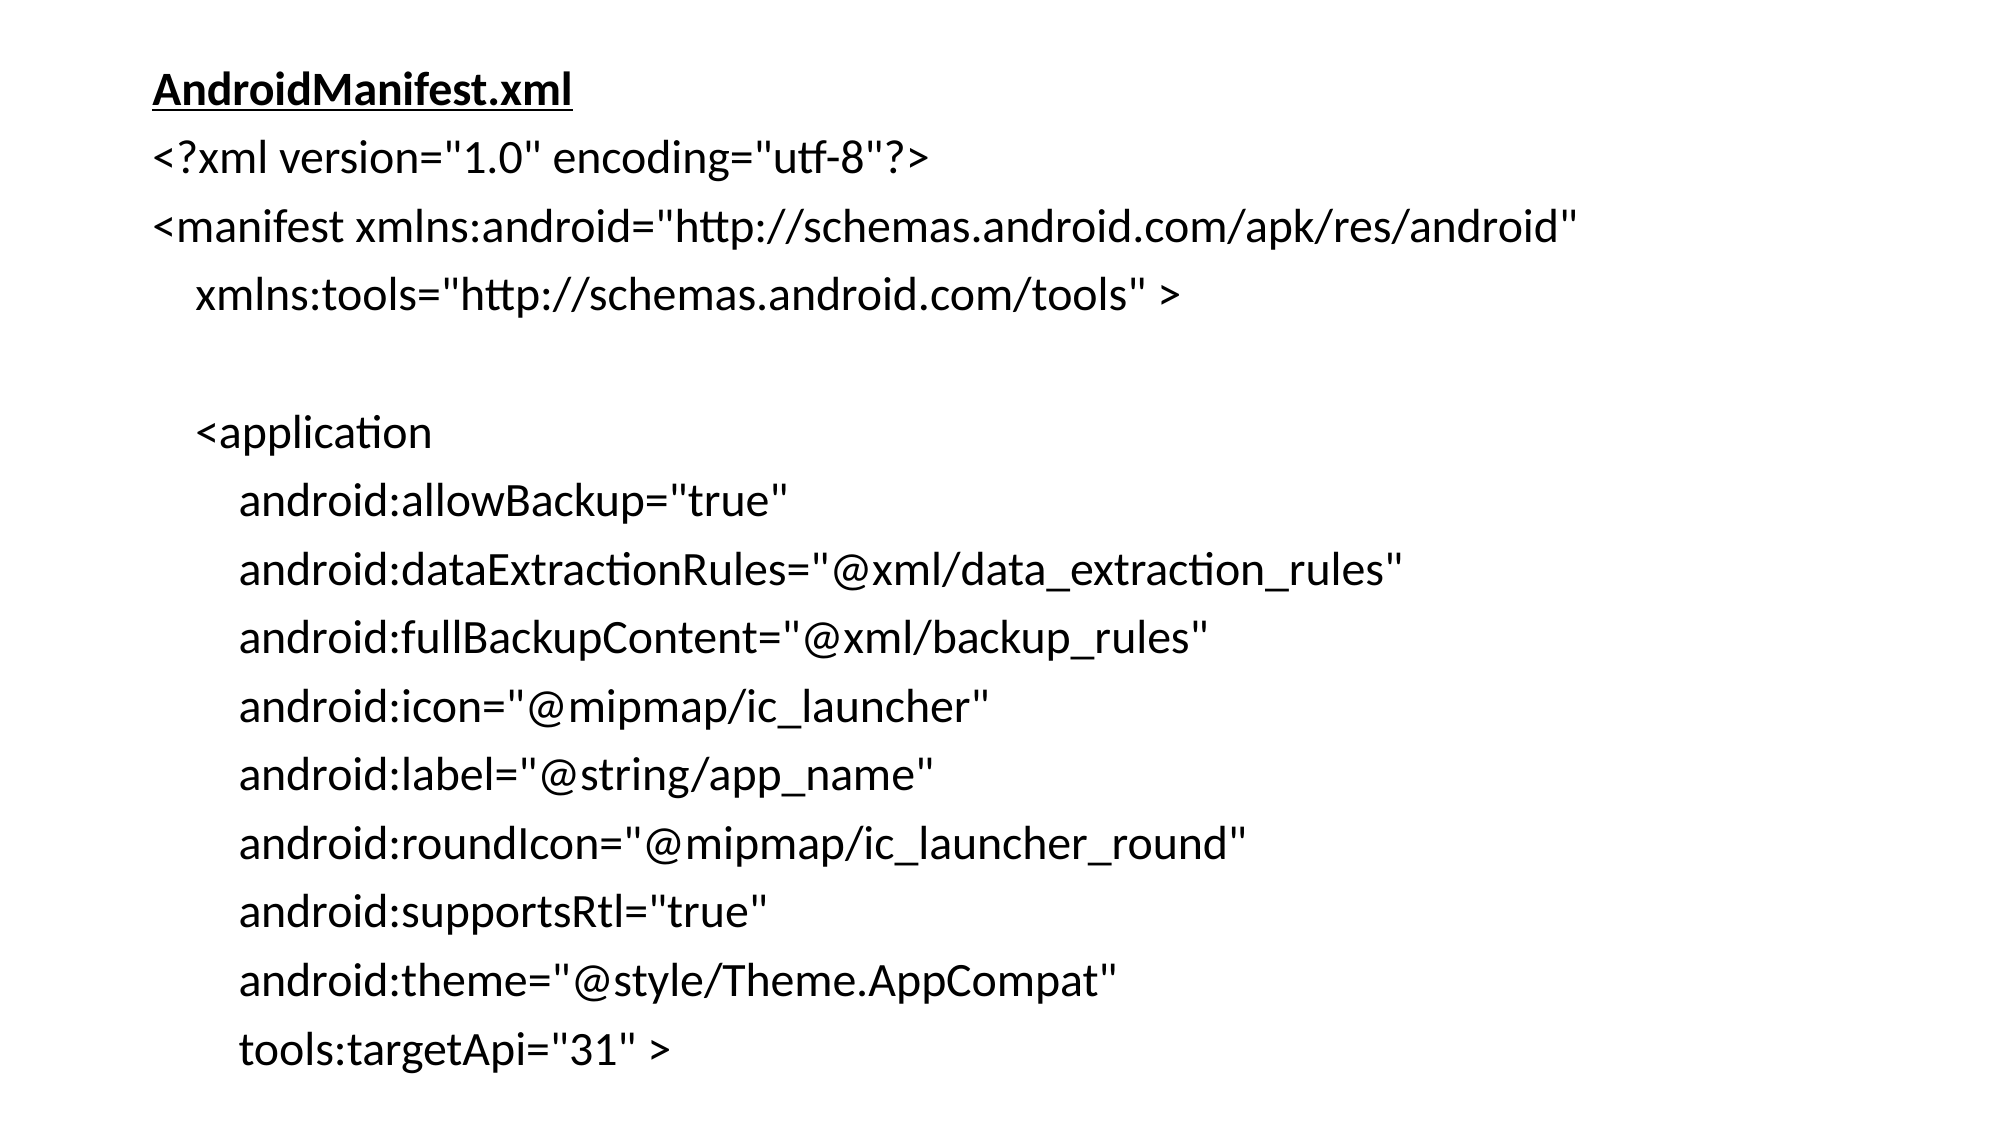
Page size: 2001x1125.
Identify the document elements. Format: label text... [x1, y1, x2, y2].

list AndroidManifest.xml <?xml version="1.0" encoding="utf-8"?> <manifest xmlns:android="http://schemas.android.com/apk/res/android" xmlns:tools="http://schemas.android.com/tools" > <application android:allowBackup="true" android:dataExtractionRules="@xml/data_extraction_rules" android:fullBackupContent="@xml/backup_rules" android:icon="@mipmap/ic_launcher" android:label="@string/app_name" android:roundIcon="@mipmap/ic_launcher_round" android:supportsRtl="true" android:theme="@style/Theme.AppCompat" tools:targetApi="31" > [137, 56, 1925, 1086]
